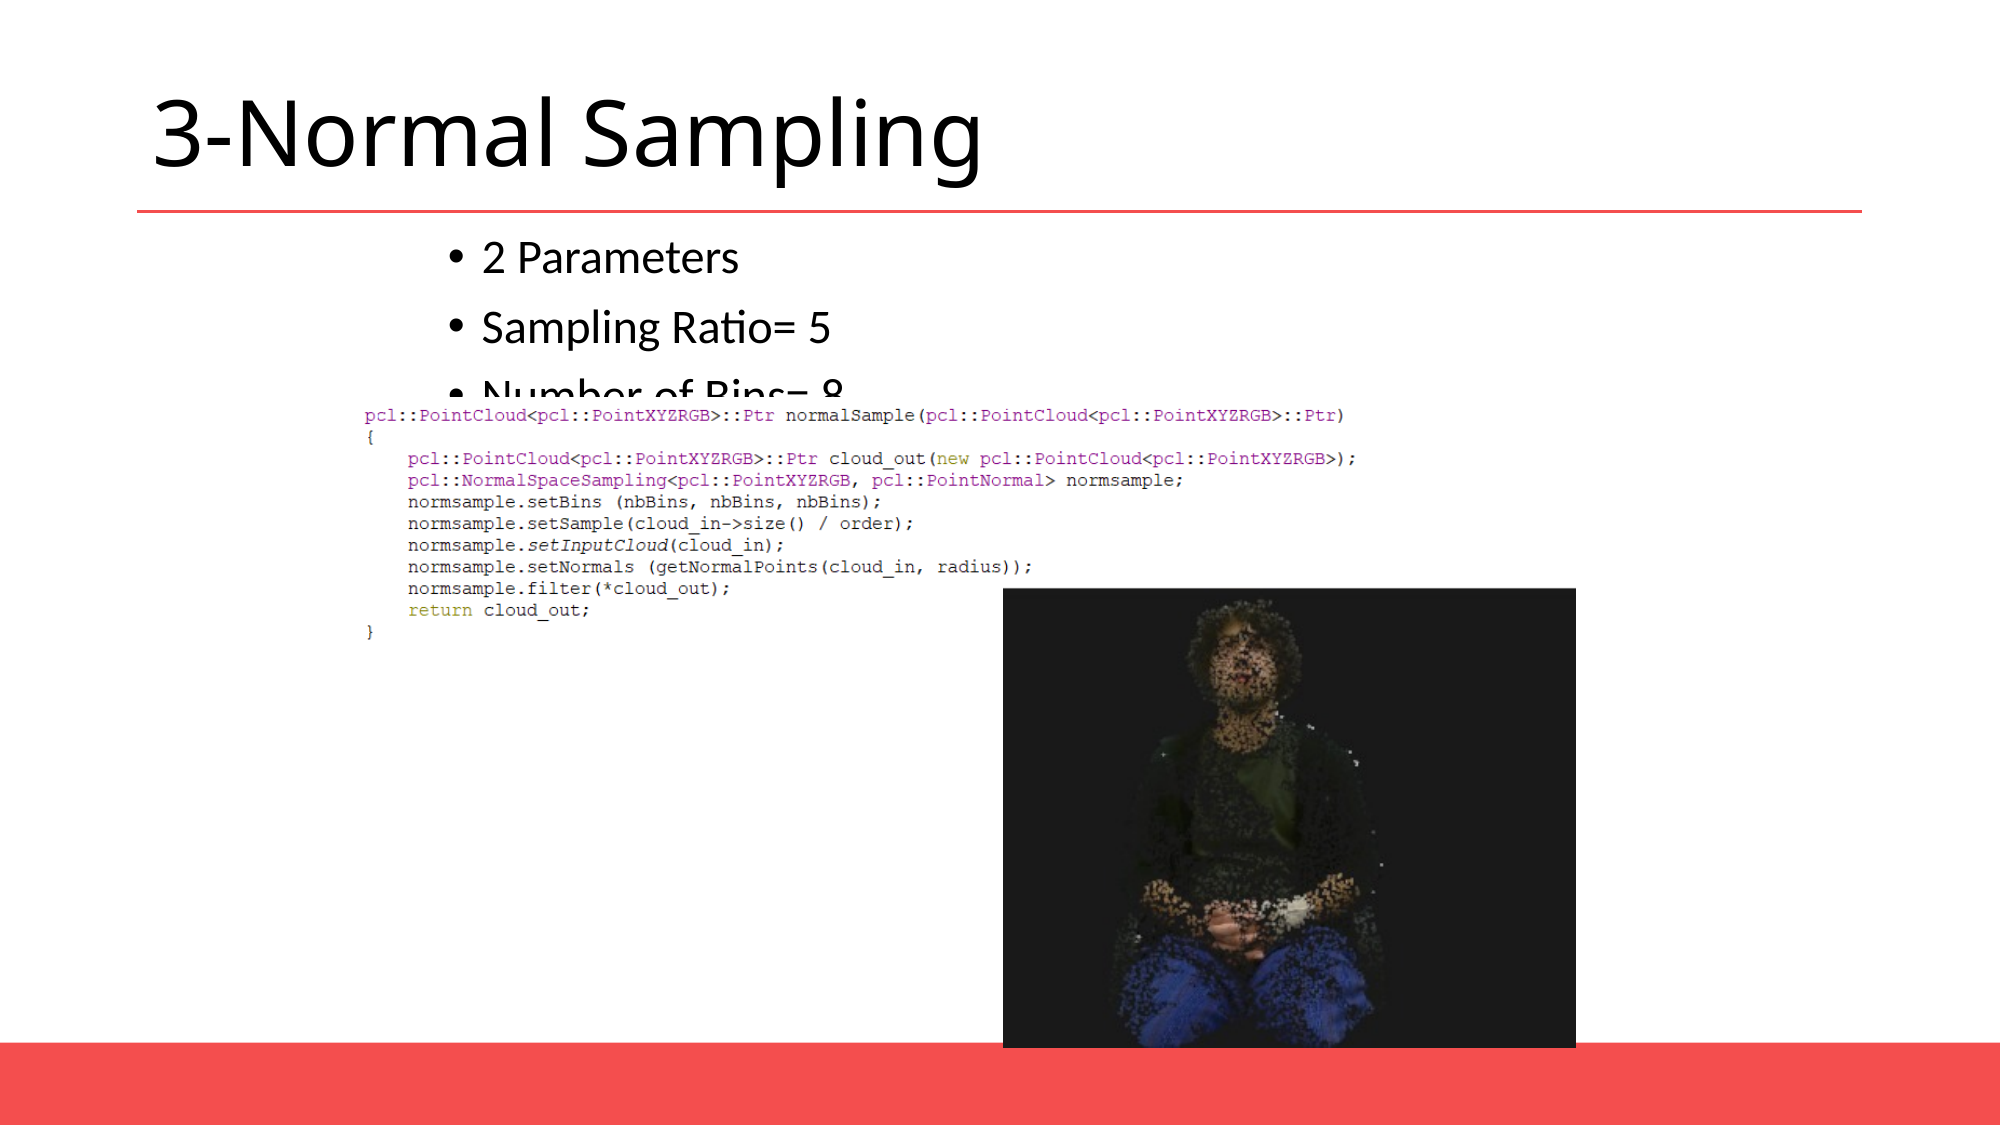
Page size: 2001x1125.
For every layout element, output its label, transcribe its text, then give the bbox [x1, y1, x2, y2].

list 2 Parameters Sampling Ratio= 5 Number of Bins= 8 [432, 224, 1390, 433]
title 3-Normal Sampling [137, 59, 1863, 214]
picture [353, 397, 1387, 646]
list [1003, 587, 1576, 1048]
